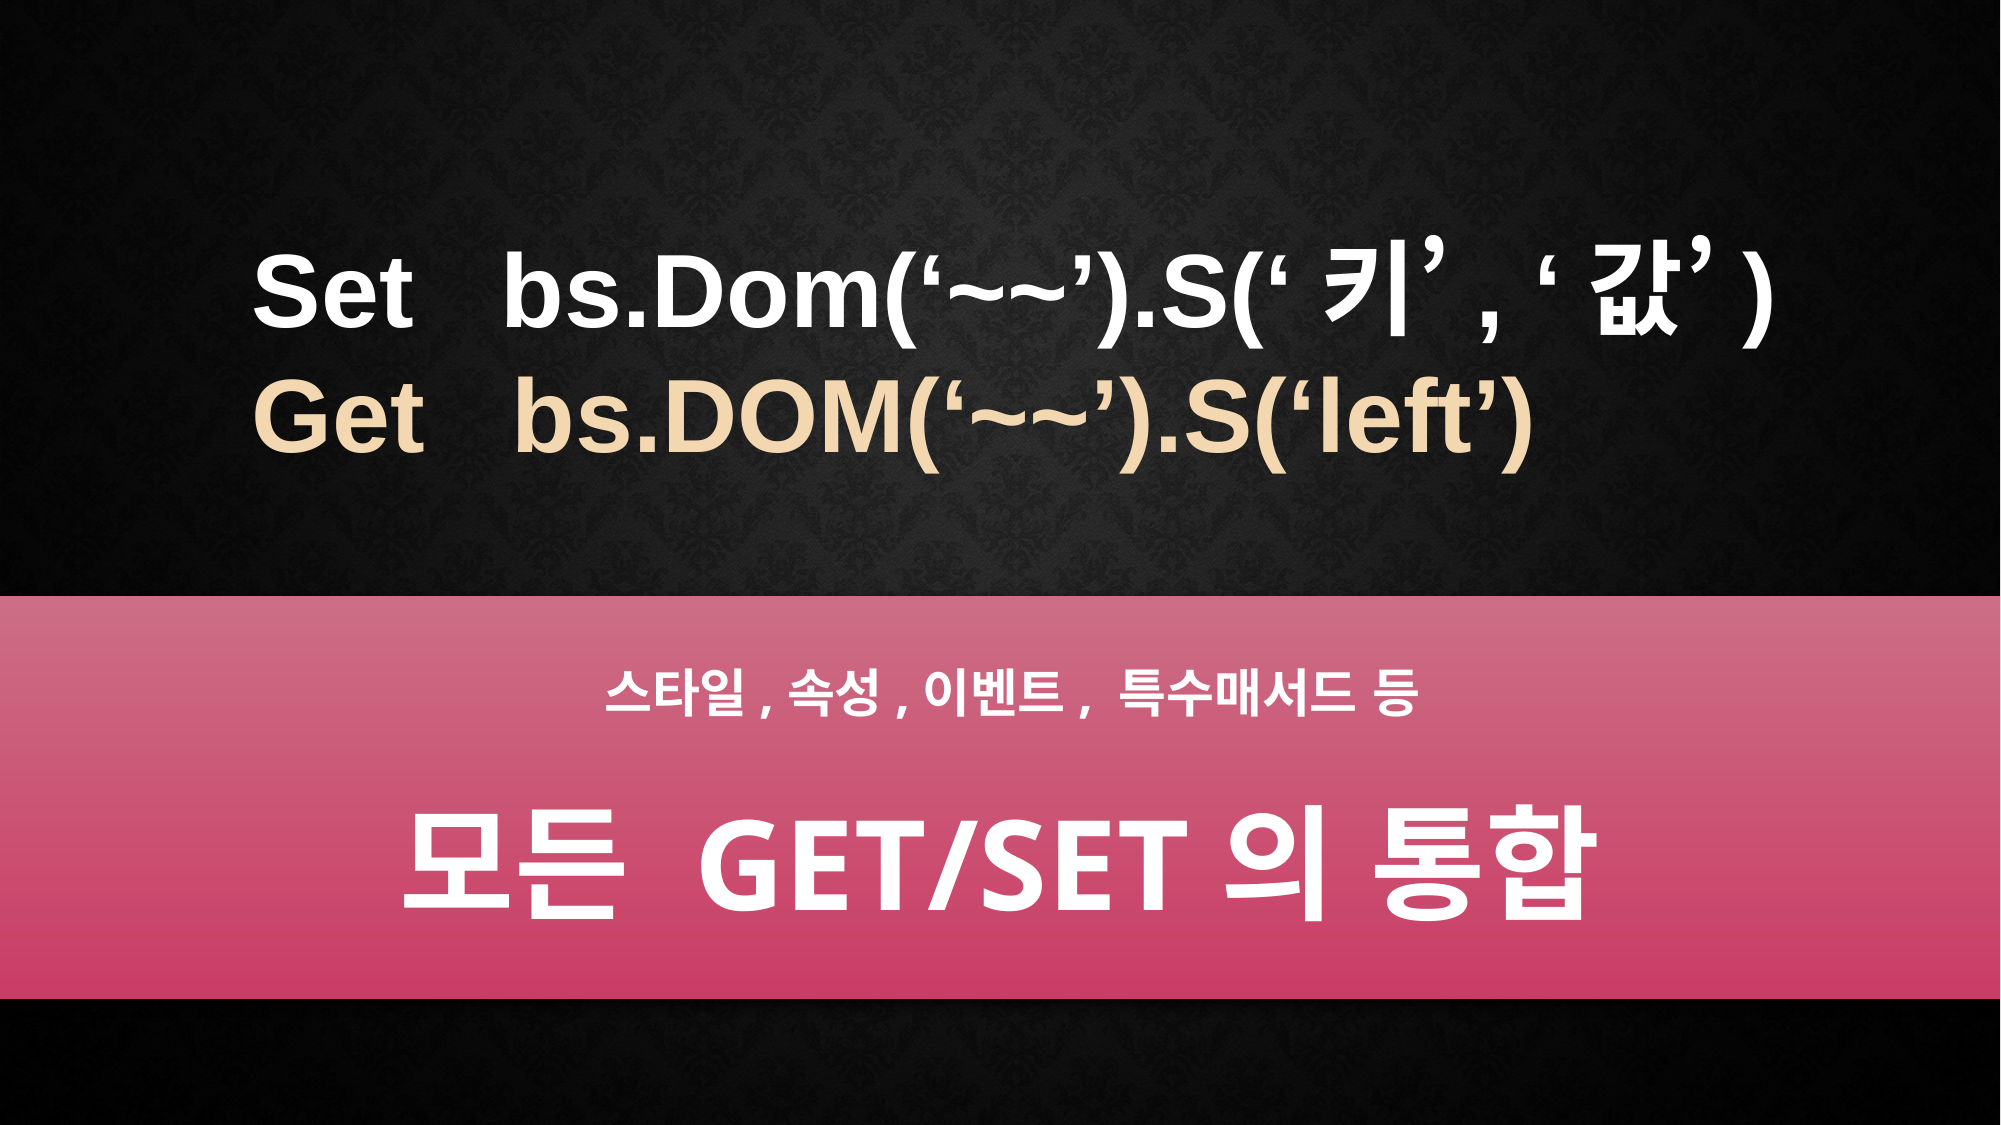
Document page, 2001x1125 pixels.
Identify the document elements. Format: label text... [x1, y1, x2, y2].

text_box 스타일,속성,이벤트, 특수매서드 등 모든 GET/SET의 통합 [0, 596, 2000, 999]
text_box Set bs.Dom(‘~~’).S(‘키’, ‘값’) Get bs.DOM(‘~~’).S(‘left’) [208, 216, 1792, 481]
